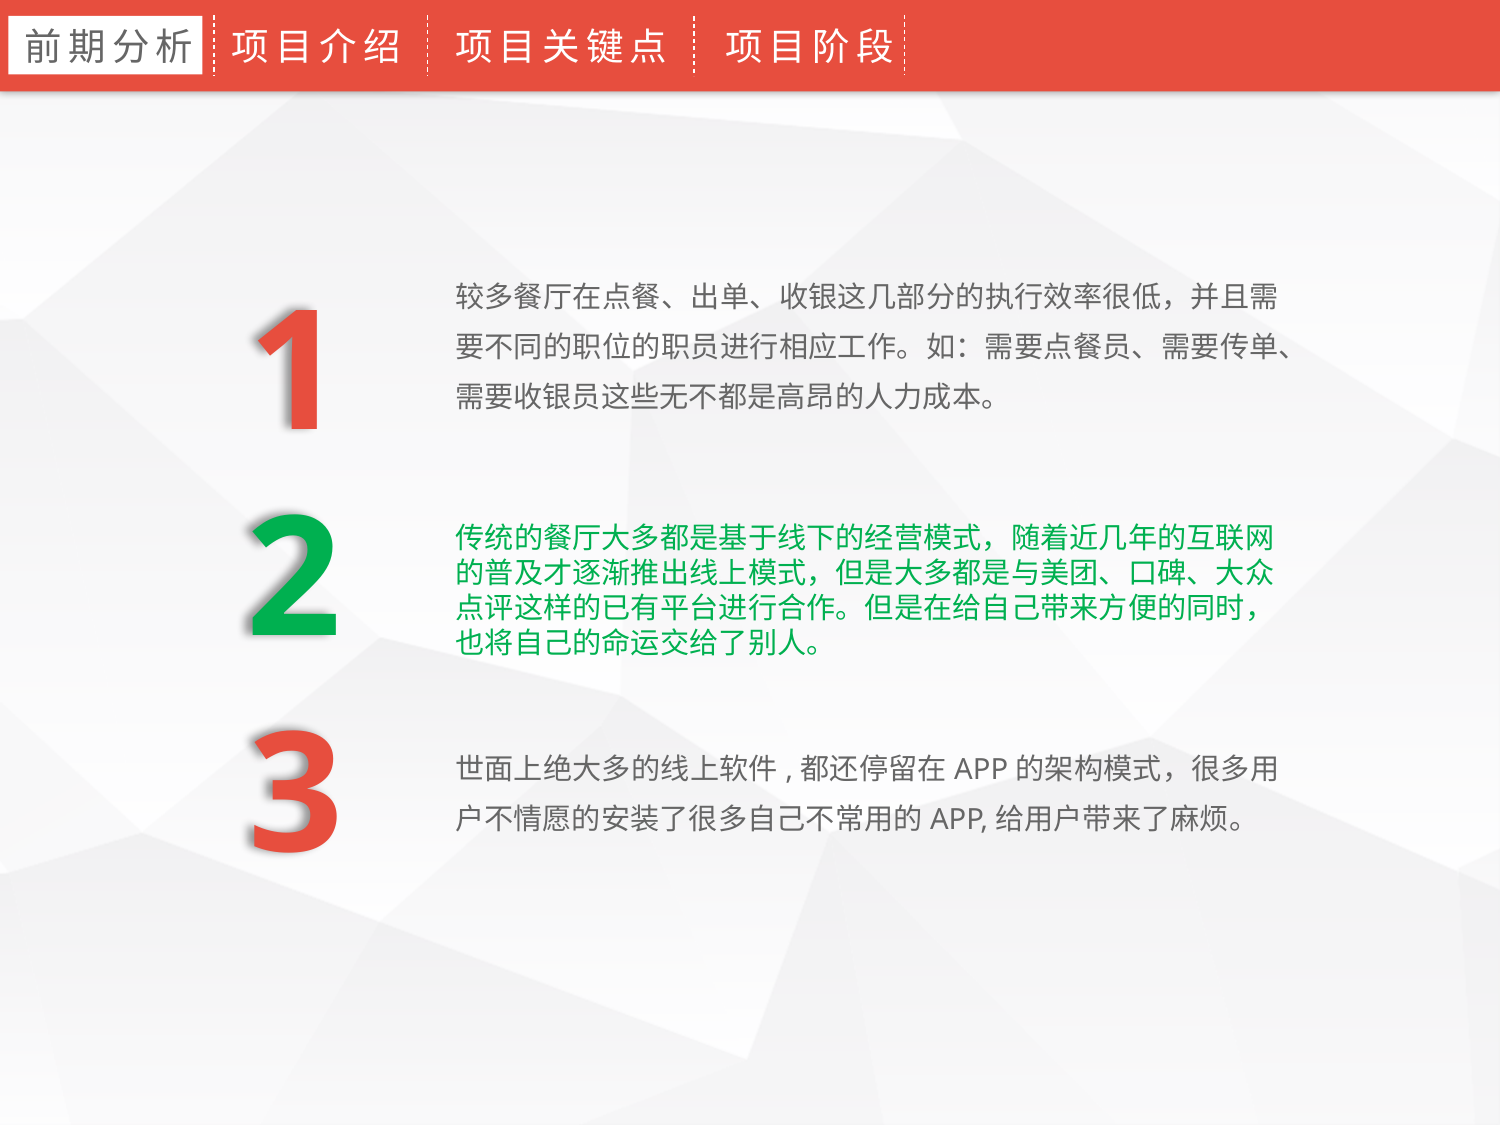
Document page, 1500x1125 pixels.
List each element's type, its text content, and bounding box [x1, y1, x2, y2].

text_box 前期分析 [4, 15, 213, 76]
text_box 传统的餐厅大多都是基于线下的经营模式，随着近几年的互联网的普及才逐渐推出线上模式，但是大多都是与美团、口碑、大众点评这样的已有平台进行合作。但是在给自己带来方便的同时，也将自己的命运交给了别人。 [440, 512, 1295, 667]
text_box 世面上绝大多的线上软件,都还停留在APP的架构模式，很多用户不情愿的安装了很多自己不常用的APP,给用户带来了麻烦。 [440, 727, 1295, 843]
text_box 项目阶段 [710, 15, 923, 76]
text_box 1 [204, 255, 389, 471]
text_box 3 [204, 677, 389, 892]
text_box 项目关键点 [440, 15, 693, 76]
text_box 项目介绍 [217, 15, 427, 76]
text_box 较多餐厅在点餐、出单、收银这几部分的执行效率很低，并且需要不同的职位的职员进行相应工作。如：需要点餐员、需要传单、需要收银员这些无不都是高昂的人力成本。 [440, 255, 1295, 421]
text_box [0, 0, 1500, 92]
picture [0, 92, 1500, 1125]
text_box 2 [202, 461, 386, 674]
